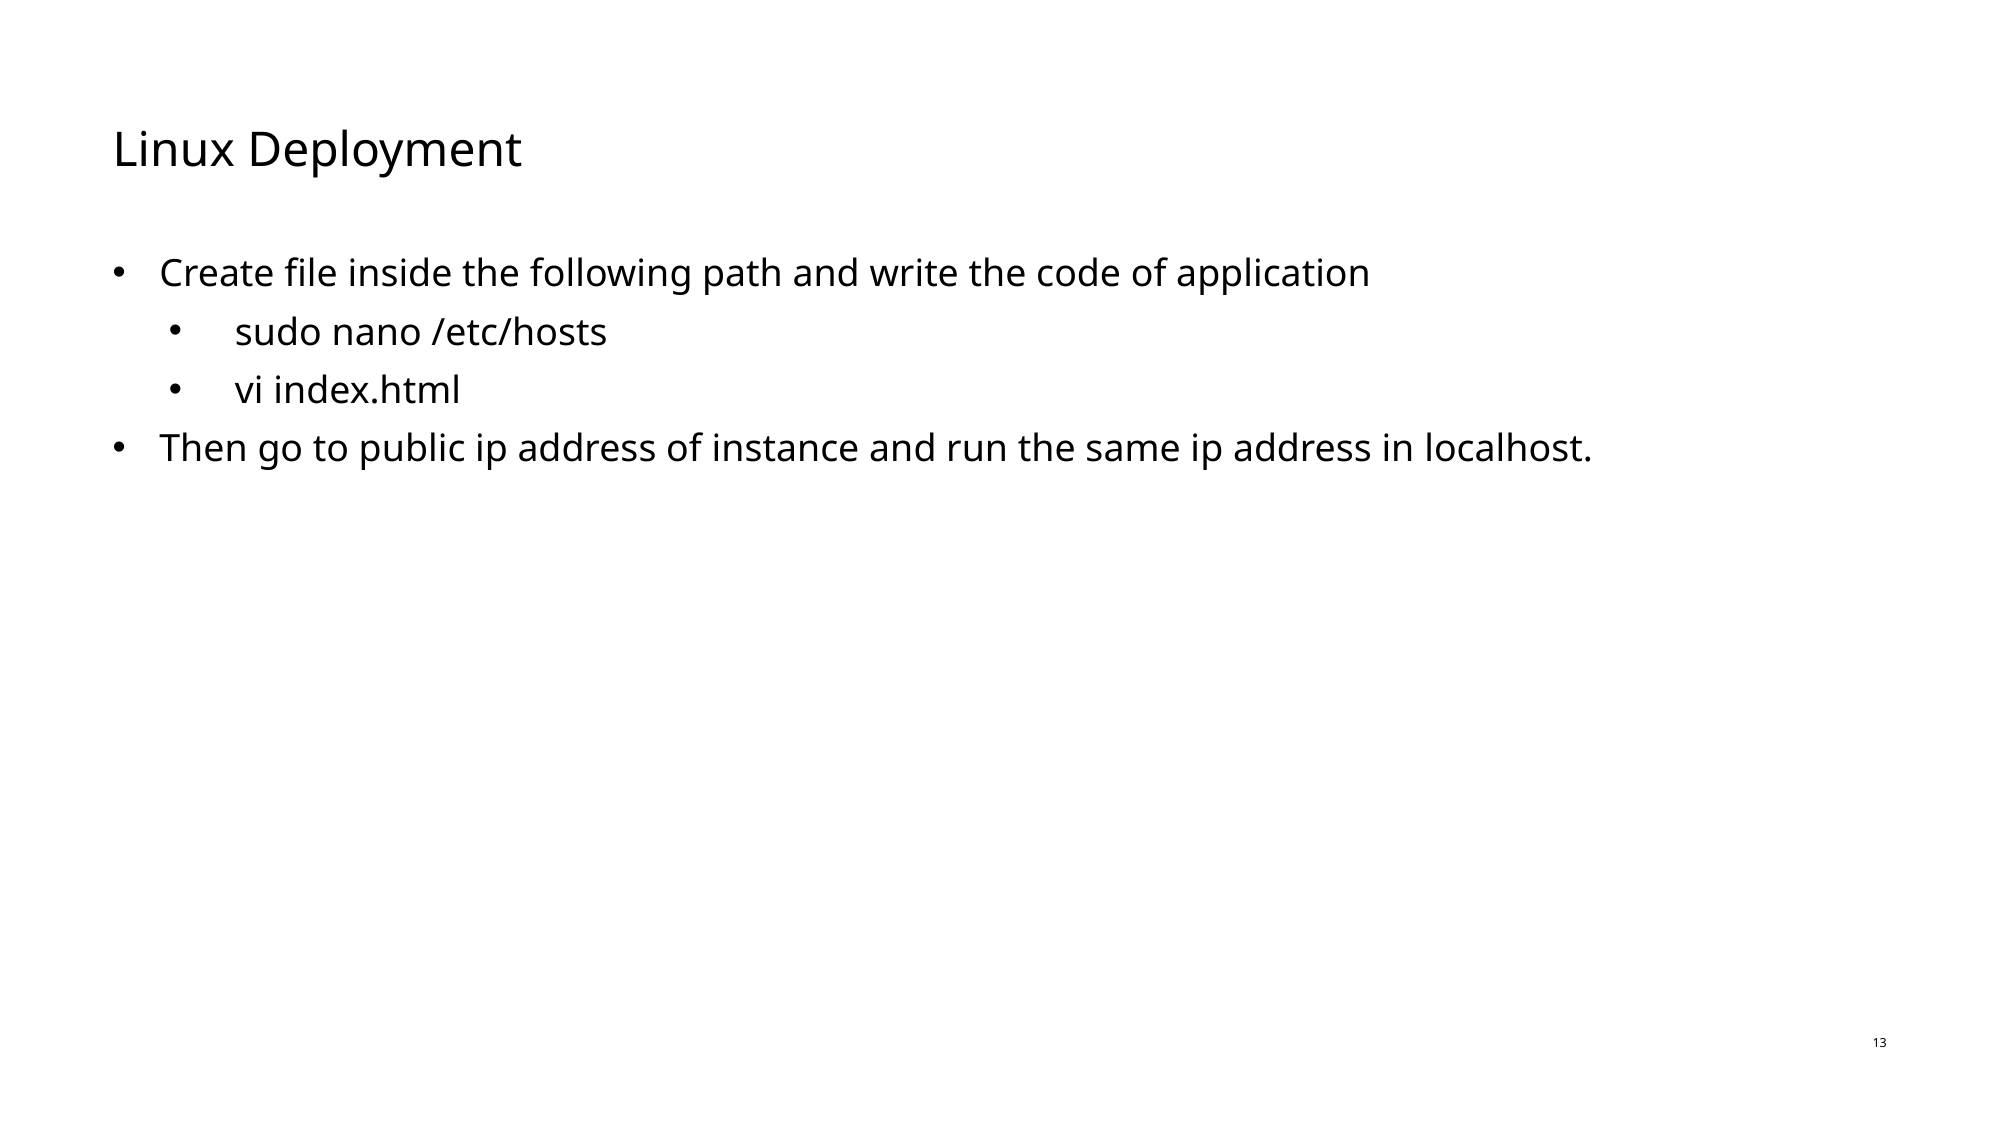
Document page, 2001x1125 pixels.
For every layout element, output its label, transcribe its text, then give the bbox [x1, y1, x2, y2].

list Create file inside the following path and write the code of application sudo nano /etc/hosts vi index.html Then go to public ip address of instance and run the same ip address in localhost. [112, 235, 1887, 980]
title Linux Deployment [112, 112, 1887, 235]
